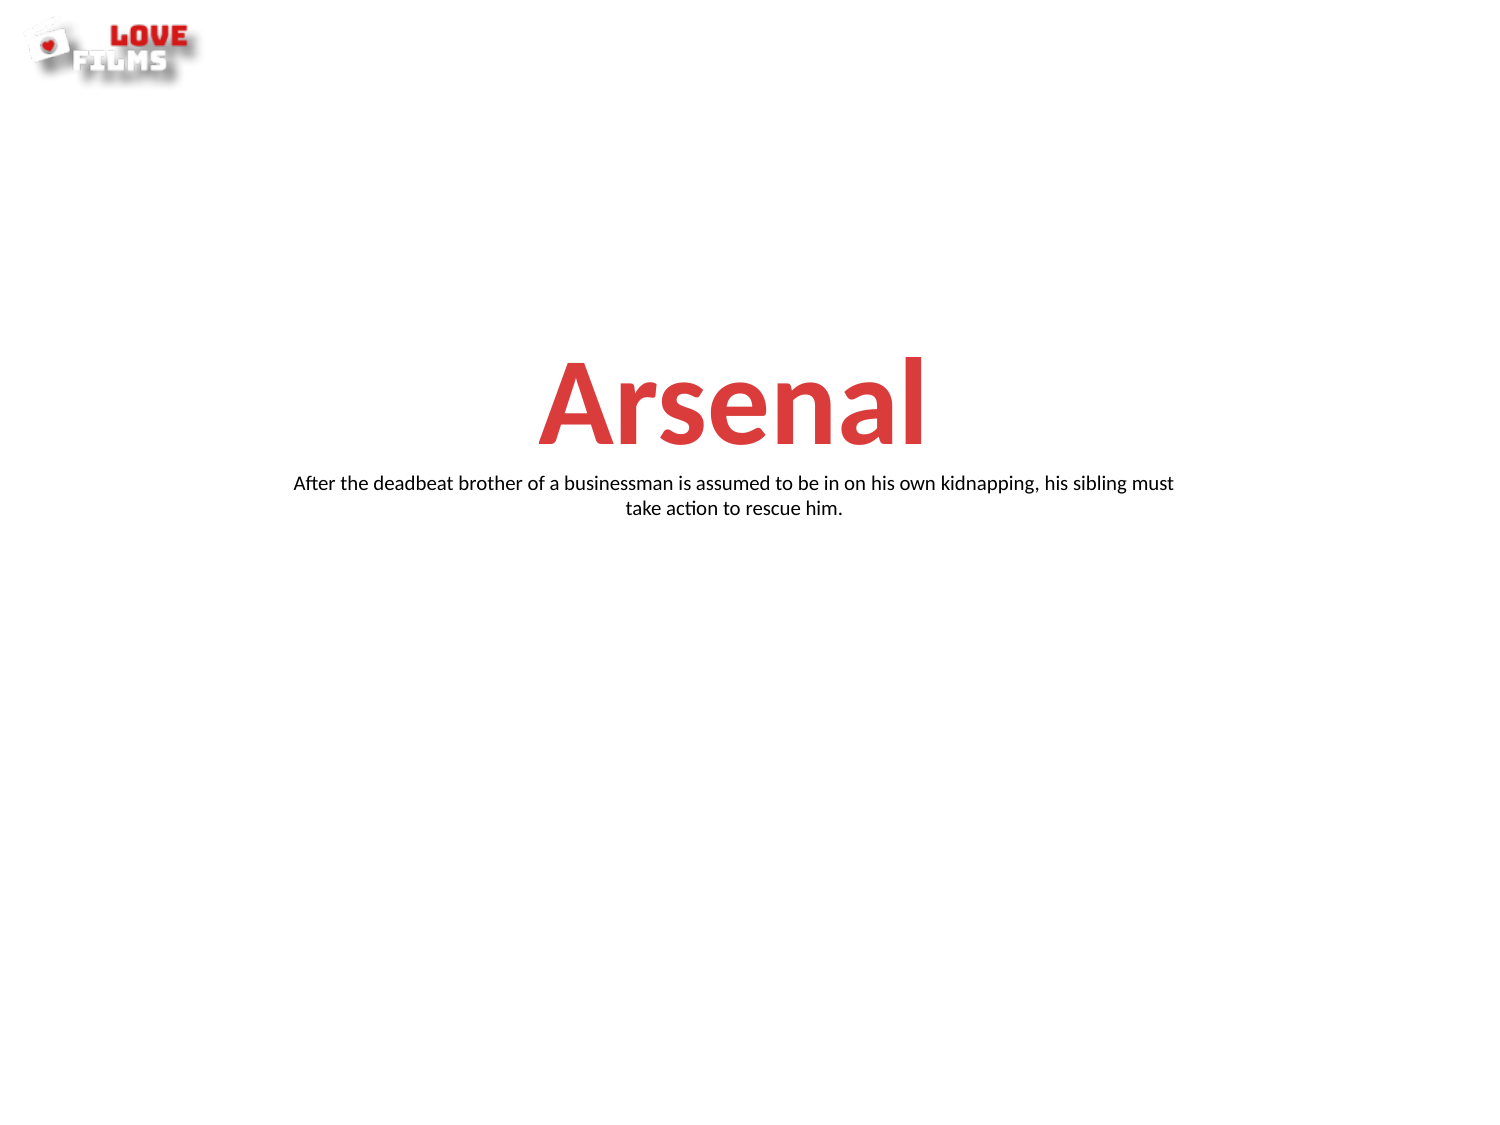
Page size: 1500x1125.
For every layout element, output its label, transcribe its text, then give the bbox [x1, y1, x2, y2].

picture [15, 15, 196, 73]
text_box Arsenal After the deadbeat brother of a businessman is assumed to be in on his own kidnapping, his sibling must take action to rescue him. [265, 312, 1204, 528]
